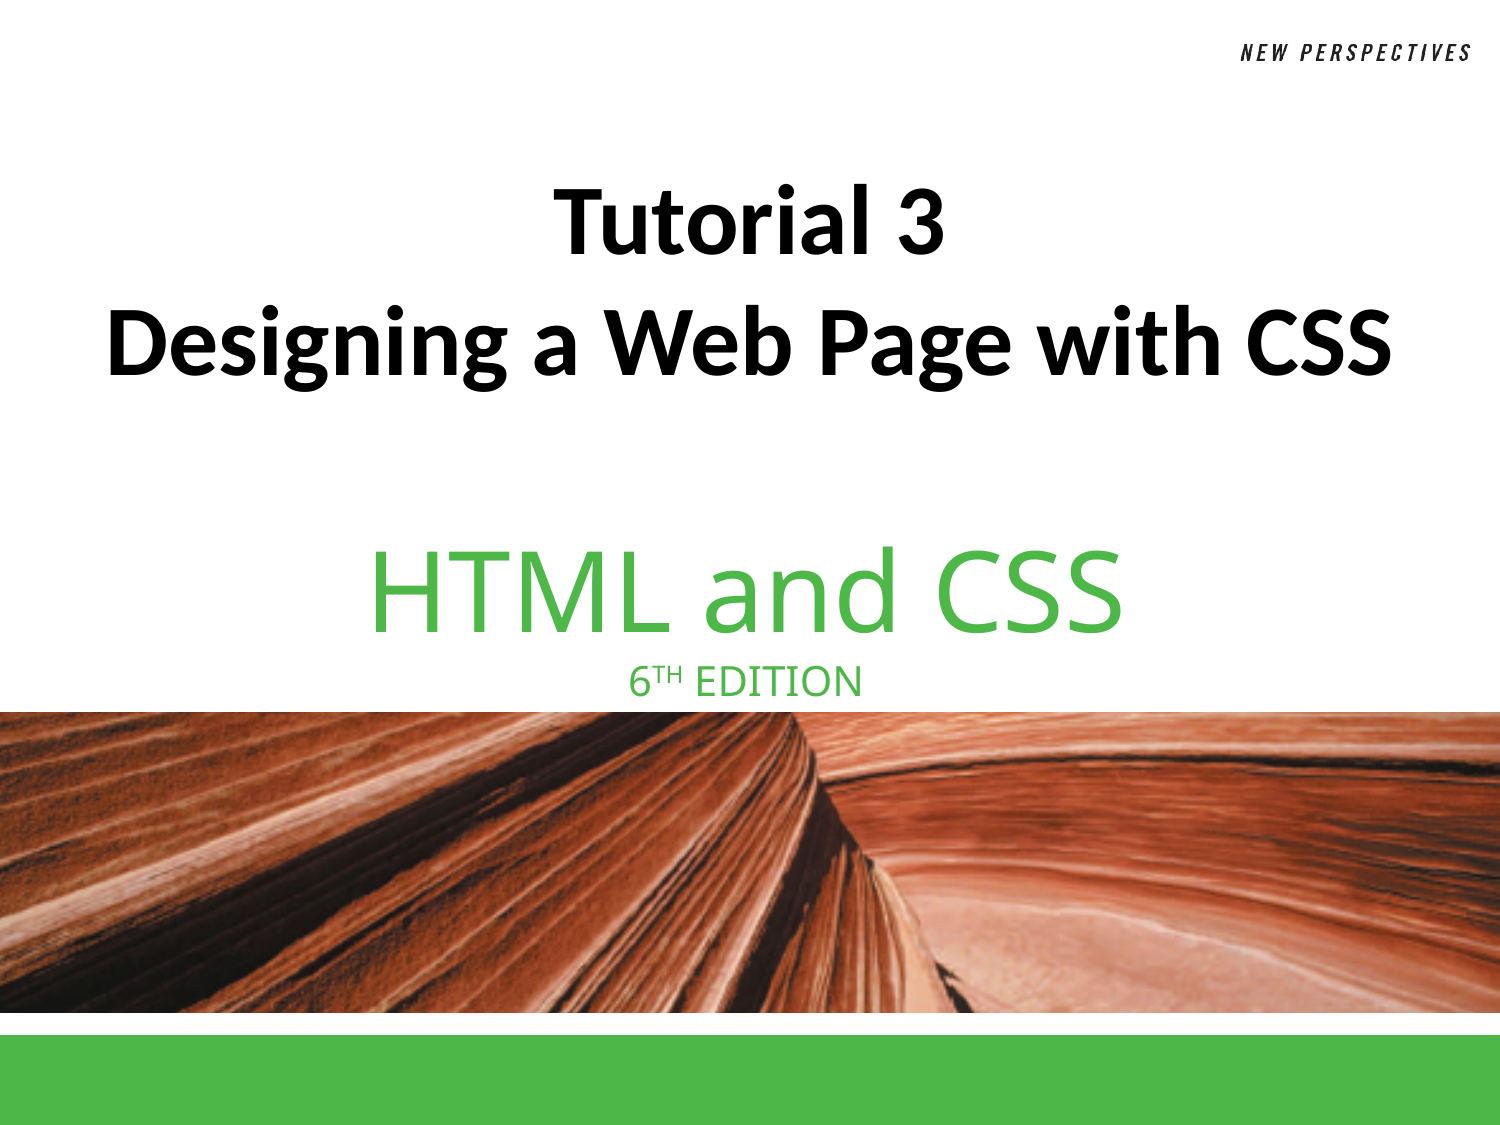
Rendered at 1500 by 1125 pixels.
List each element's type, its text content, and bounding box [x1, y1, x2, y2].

title Tutorial 3 Designing a Web Page with CSS [0, 149, 1500, 401]
picture [0, 712, 1500, 1013]
picture [1237, 37, 1475, 67]
